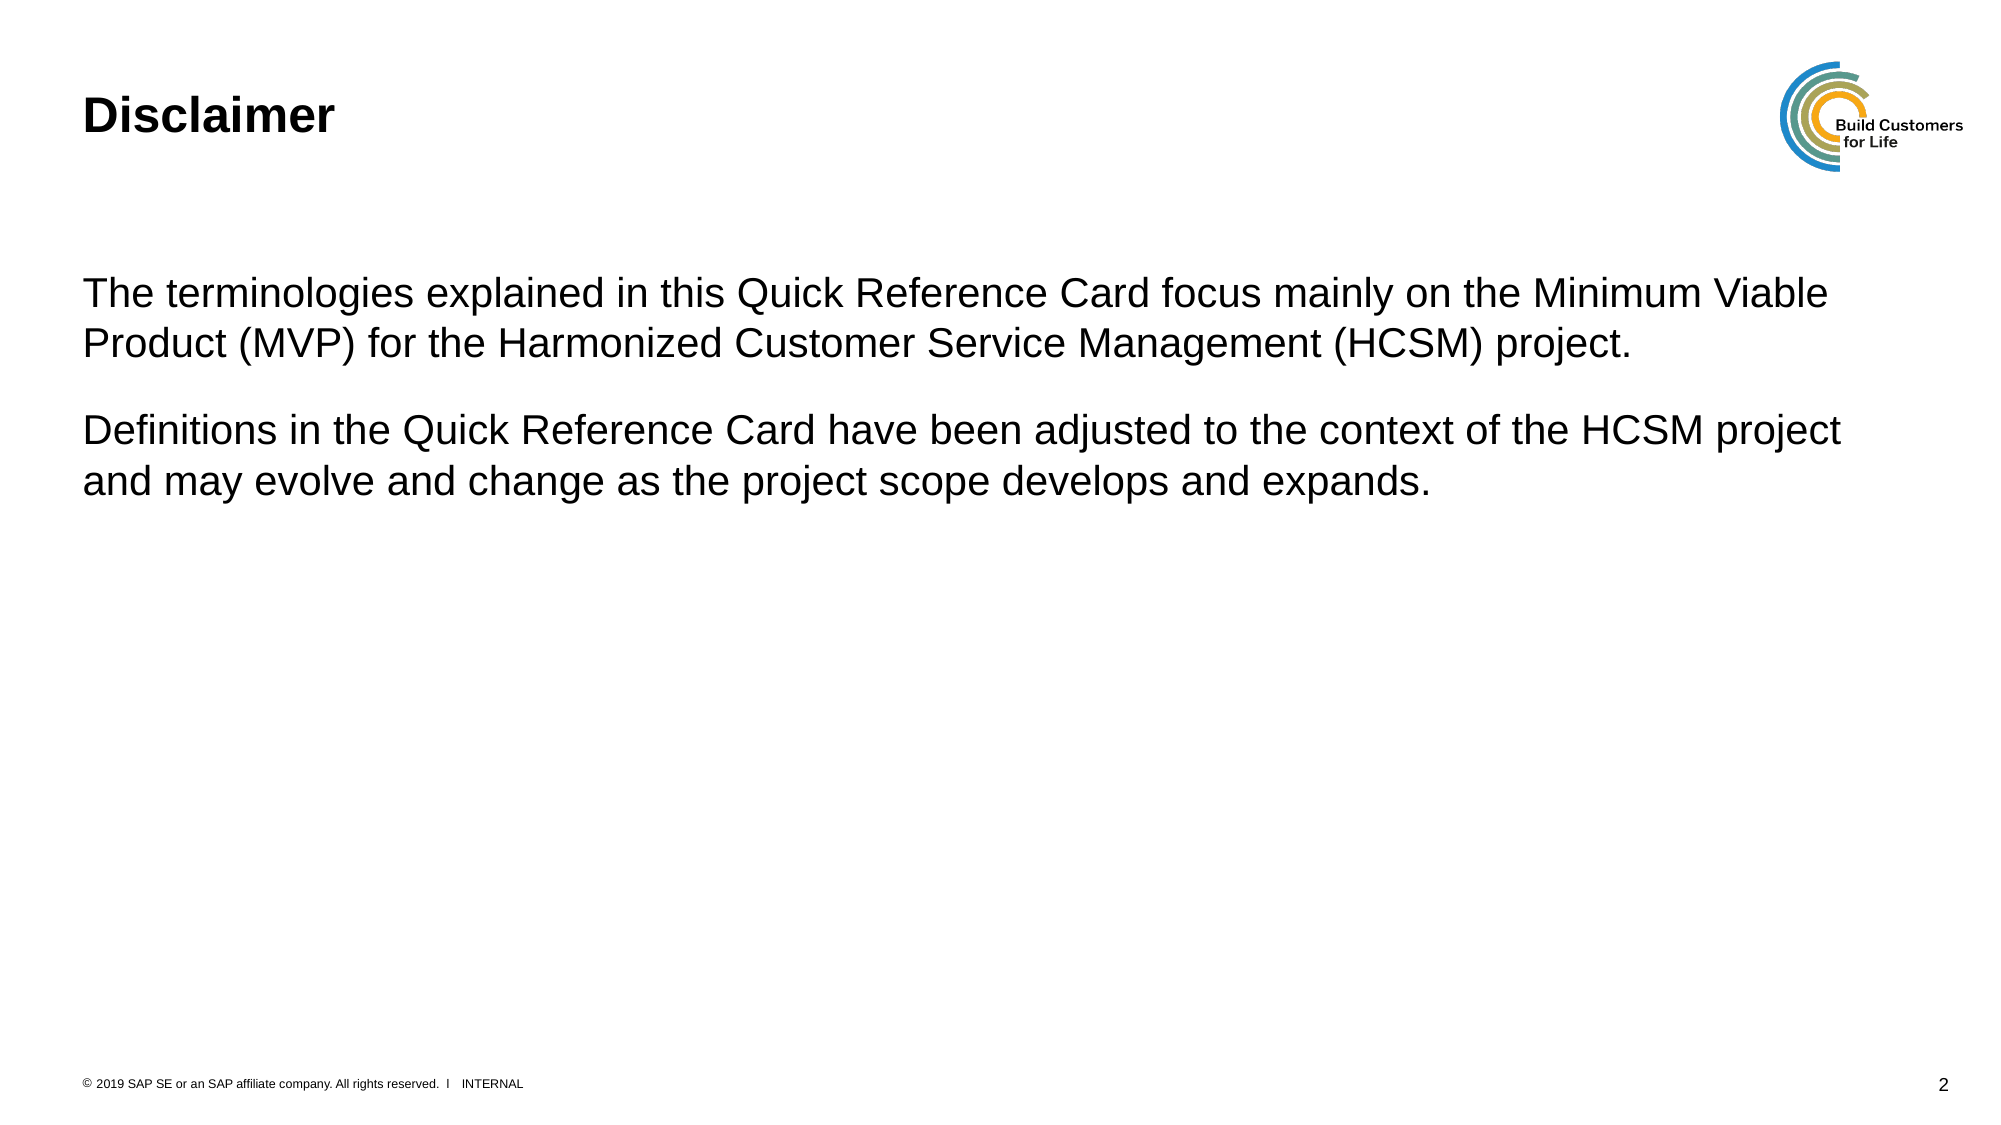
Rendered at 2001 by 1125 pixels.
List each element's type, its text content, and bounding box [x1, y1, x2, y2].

title Disclaimer [82, 82, 1678, 144]
list The terminologies explained in this Quick Reference Card focus mainly on the Minimum Viable Product (MVP) for the Harmonized Customer Service Management (HCSM) project. Definitions in the Quick Reference Card have been adjusted to the context of the HCSM project and may evolve and change as the project scope develops and expands. [82, 265, 1918, 1040]
picture [1773, 54, 1975, 178]
